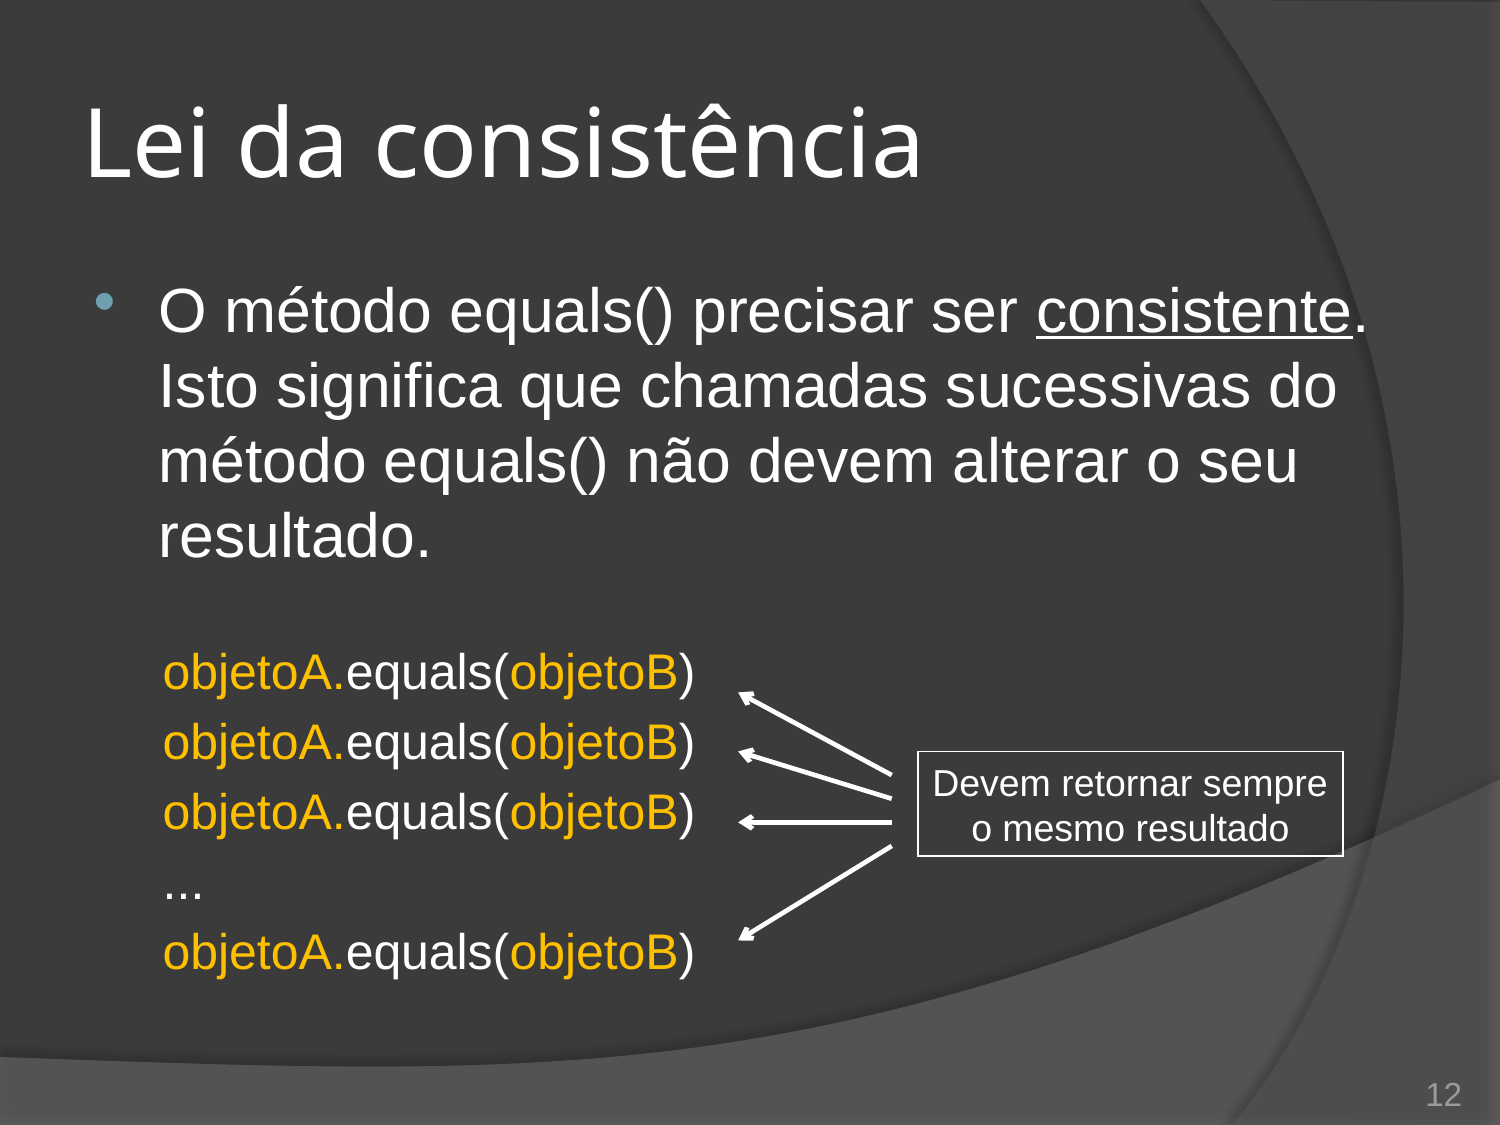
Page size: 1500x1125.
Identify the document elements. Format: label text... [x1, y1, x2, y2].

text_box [737, 692, 892, 741]
title Lei da consistência [74, 44, 1301, 233]
slide_number 12 [1337, 1053, 1463, 1114]
text_box Devem retornar sempre o mesmo resultado [917, 751, 1343, 857]
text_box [737, 751, 892, 799]
list O método equals() precisar ser consistente. Isto significa que chamadas sucessivas do método equals() não devem alterar o seu resultado. objetoA.equals(objetoB) objetoA.equals(objetoB) objetoA.equals(objetoB) ... objetoA.equals(objetoB) [74, 262, 1389, 1006]
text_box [737, 845, 892, 941]
